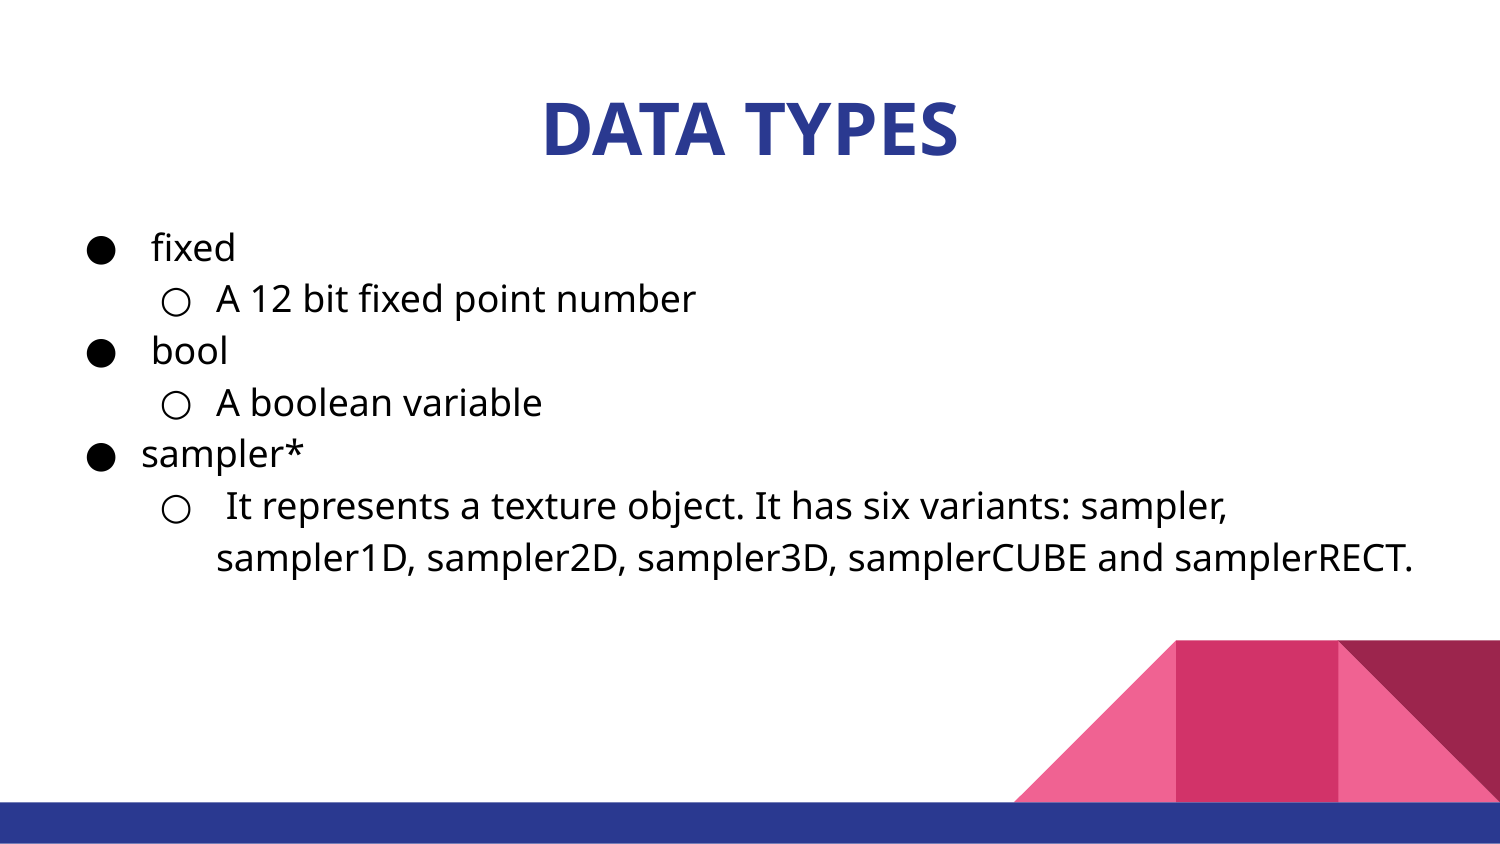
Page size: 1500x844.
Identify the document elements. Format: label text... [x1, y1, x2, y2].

list fixed A 12 bit fixed point number bool A boolean variable sampler* It represents a texture object. It has six variants: sampler, sampler1D, sampler2D, sampler3D, samplerCUBE and samplerRECT. [51, 201, 1449, 750]
title DATA TYPES [51, 67, 1449, 167]
